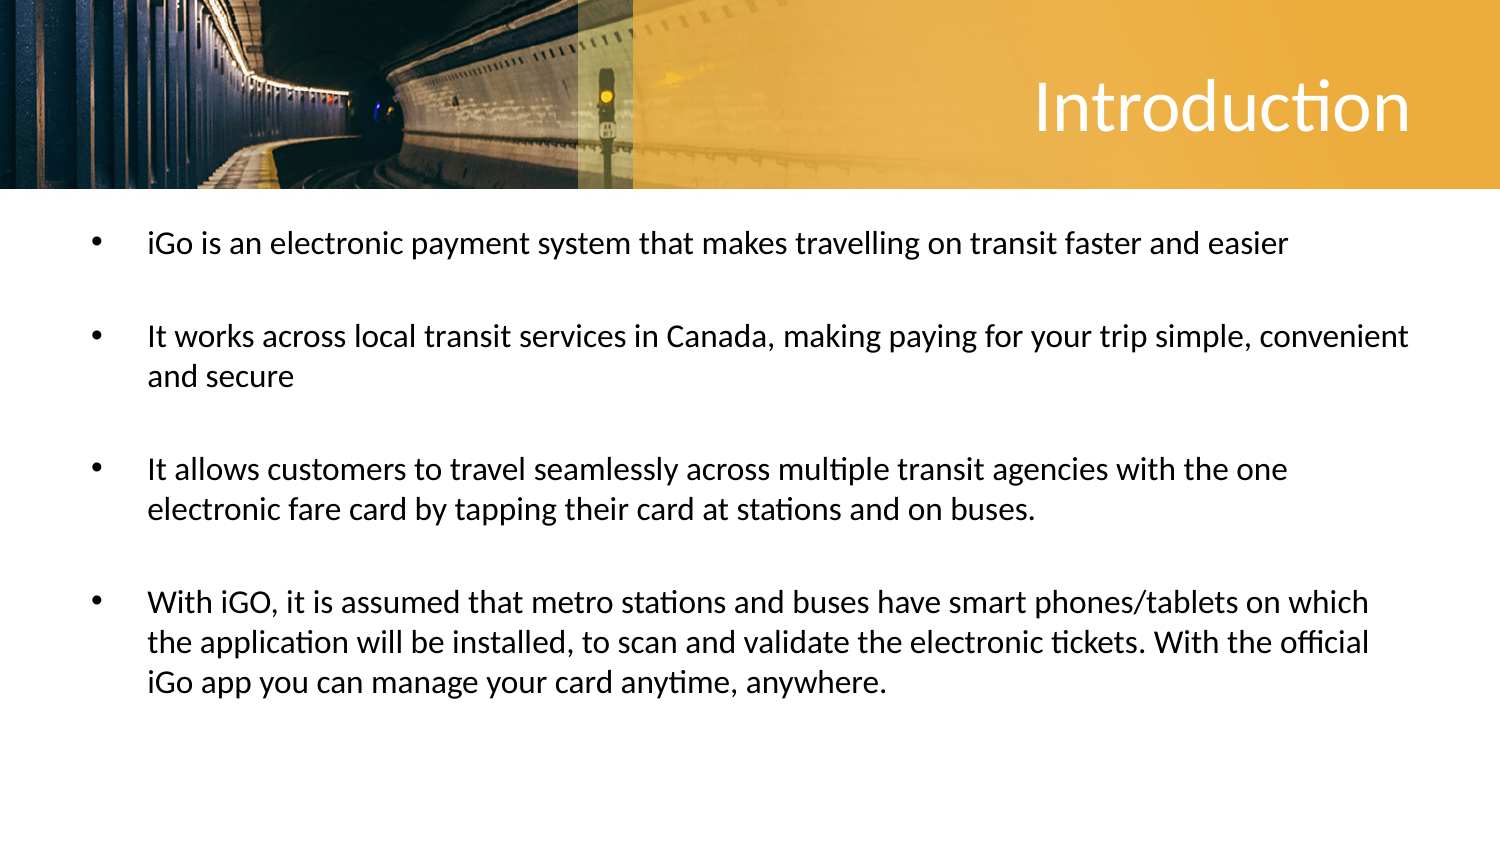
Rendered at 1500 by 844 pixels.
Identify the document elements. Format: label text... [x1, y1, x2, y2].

list iGo is an electronic payment system that makes travelling on transit faster and easier It works across local transit services in Canada, making paying for your trip simple, convenient and secure It allows customers to travel seamlessly across multiple transit agencies with the one electronic fare card by tapping their card at stations and on buses. With iGO, it is assumed that metro stations and buses have smart phones/tablets on which the application will be installed, to scan and validate the electronic tickets. With the official iGo app you can manage your card anytime, anywhere. [76, 214, 1429, 784]
picture [0, 0, 1500, 844]
title Introduction [72, 39, 1428, 165]
